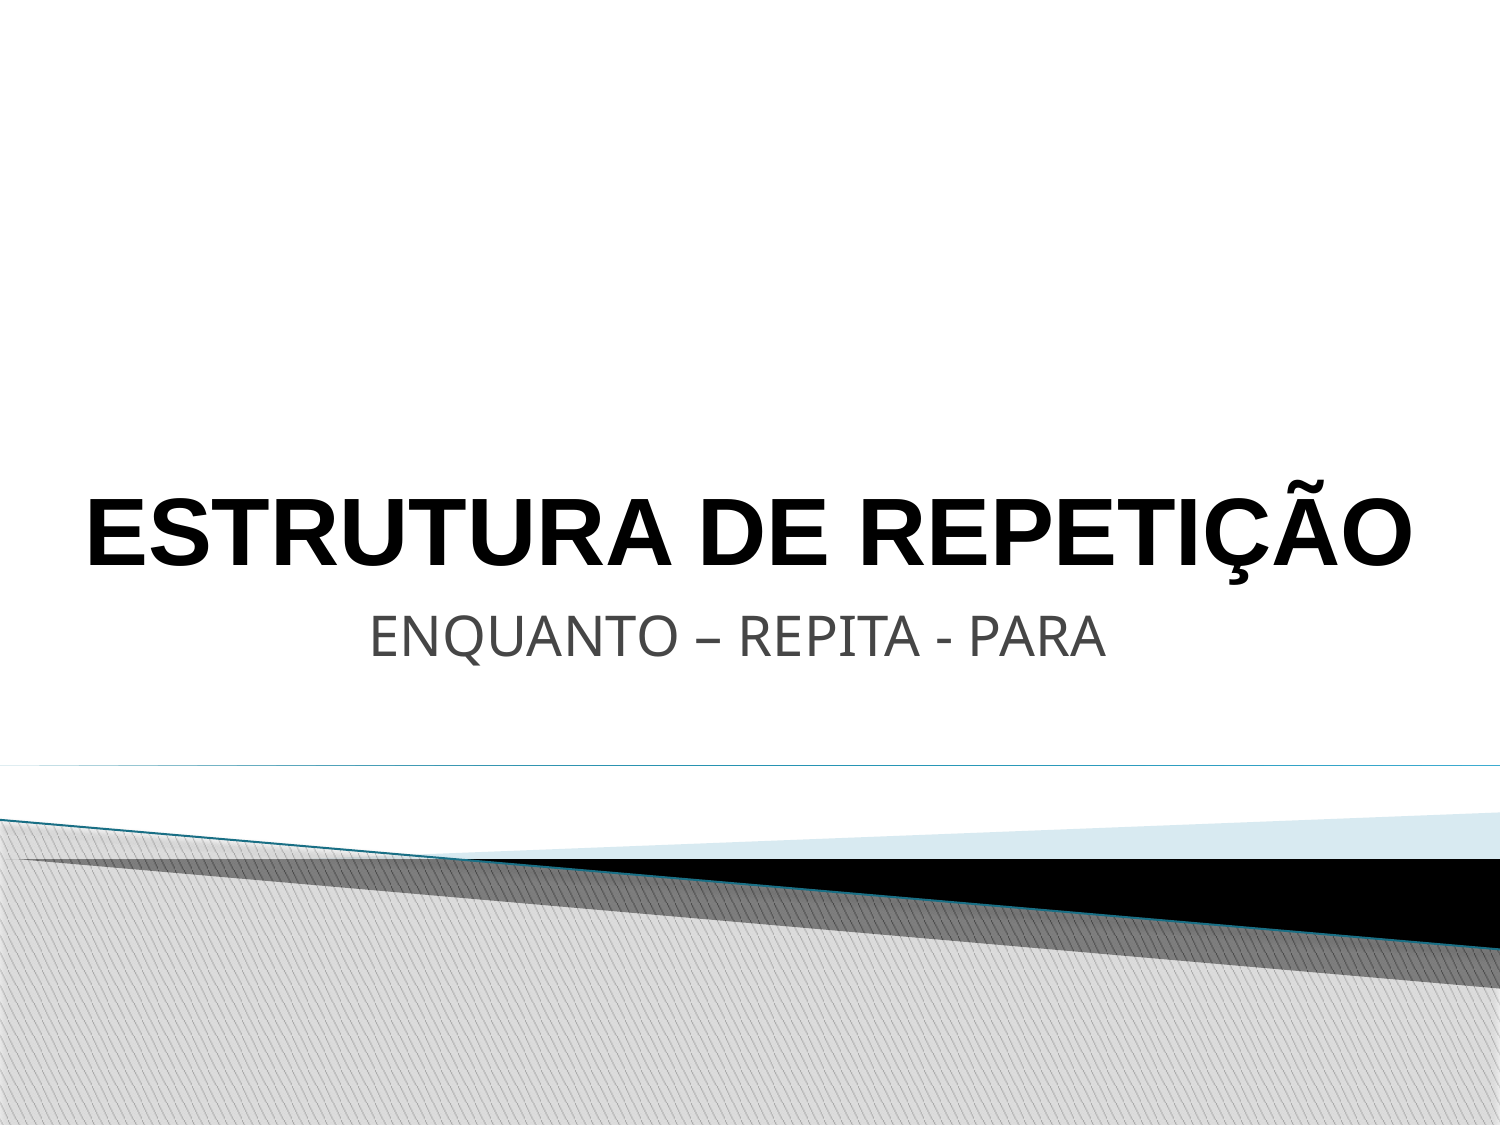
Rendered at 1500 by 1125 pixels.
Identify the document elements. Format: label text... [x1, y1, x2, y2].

title ESTRUTURA DE REPETIÇÃO [41, 292, 1459, 593]
picture [5, 859, 1500, 989]
subtitle ENQUANTO – REPITA - PARA [112, 592, 1388, 790]
